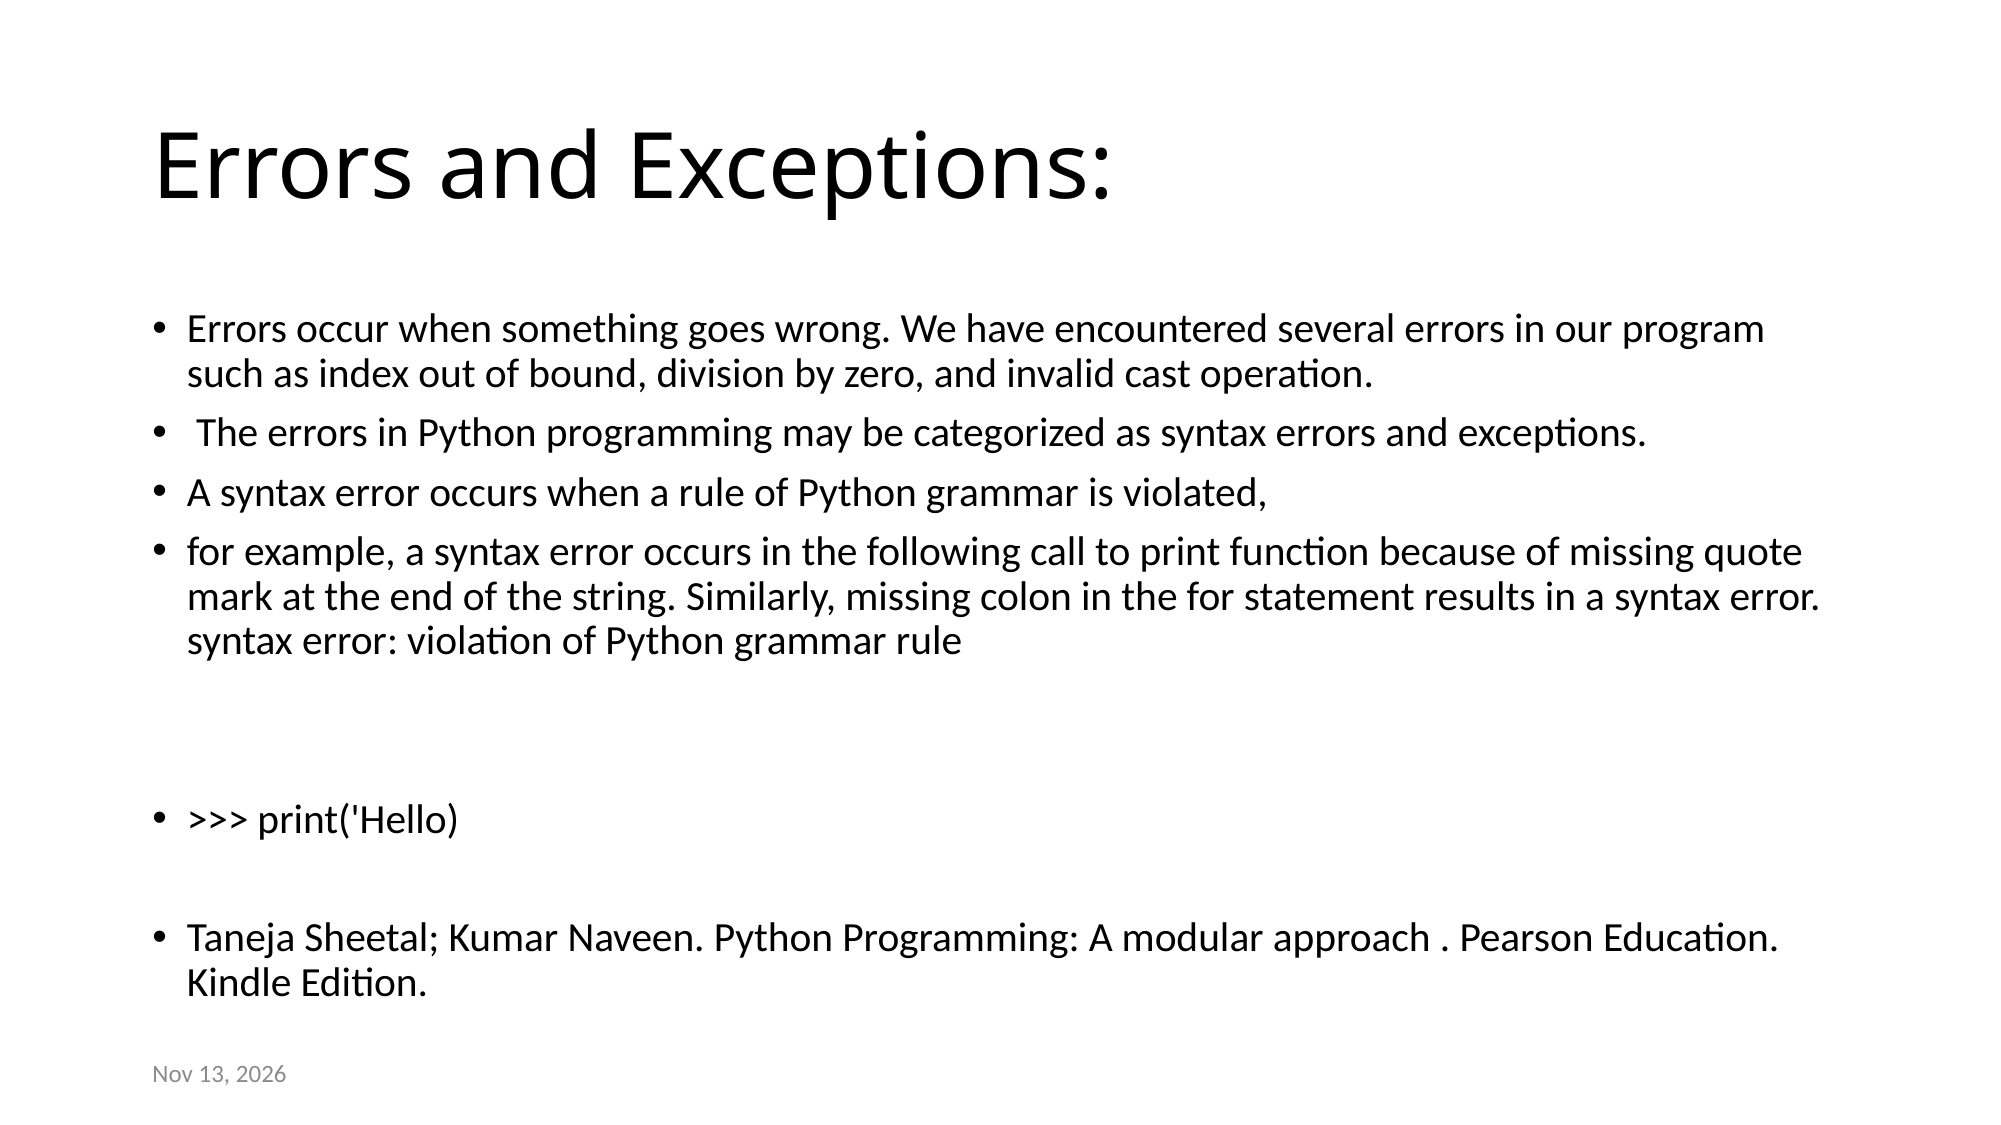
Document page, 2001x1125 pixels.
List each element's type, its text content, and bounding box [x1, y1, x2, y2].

slide_number 14-Mar-23 [137, 1042, 588, 1103]
title Errors and Exceptions: [137, 59, 1863, 278]
list Errors occur when something goes wrong. We have encountered several errors in our program such as index out of bound, division by zero, and invalid cast operation. The errors in Python programming may be categorized as syntax errors and exceptions. A syntax error occurs when a rule of Python grammar is violated, for example, a syntax error occurs in the following call to print function because of missing quote mark at the end of the string. Similarly, missing colon in the for statement results in a syntax error. syntax error: violation of Python grammar rule >>> print('Hello) Taneja Sheetal; Kumar Naveen. Python Programming: A modular approach . Pearson Education. Kindle Edition. [137, 299, 1863, 1014]
